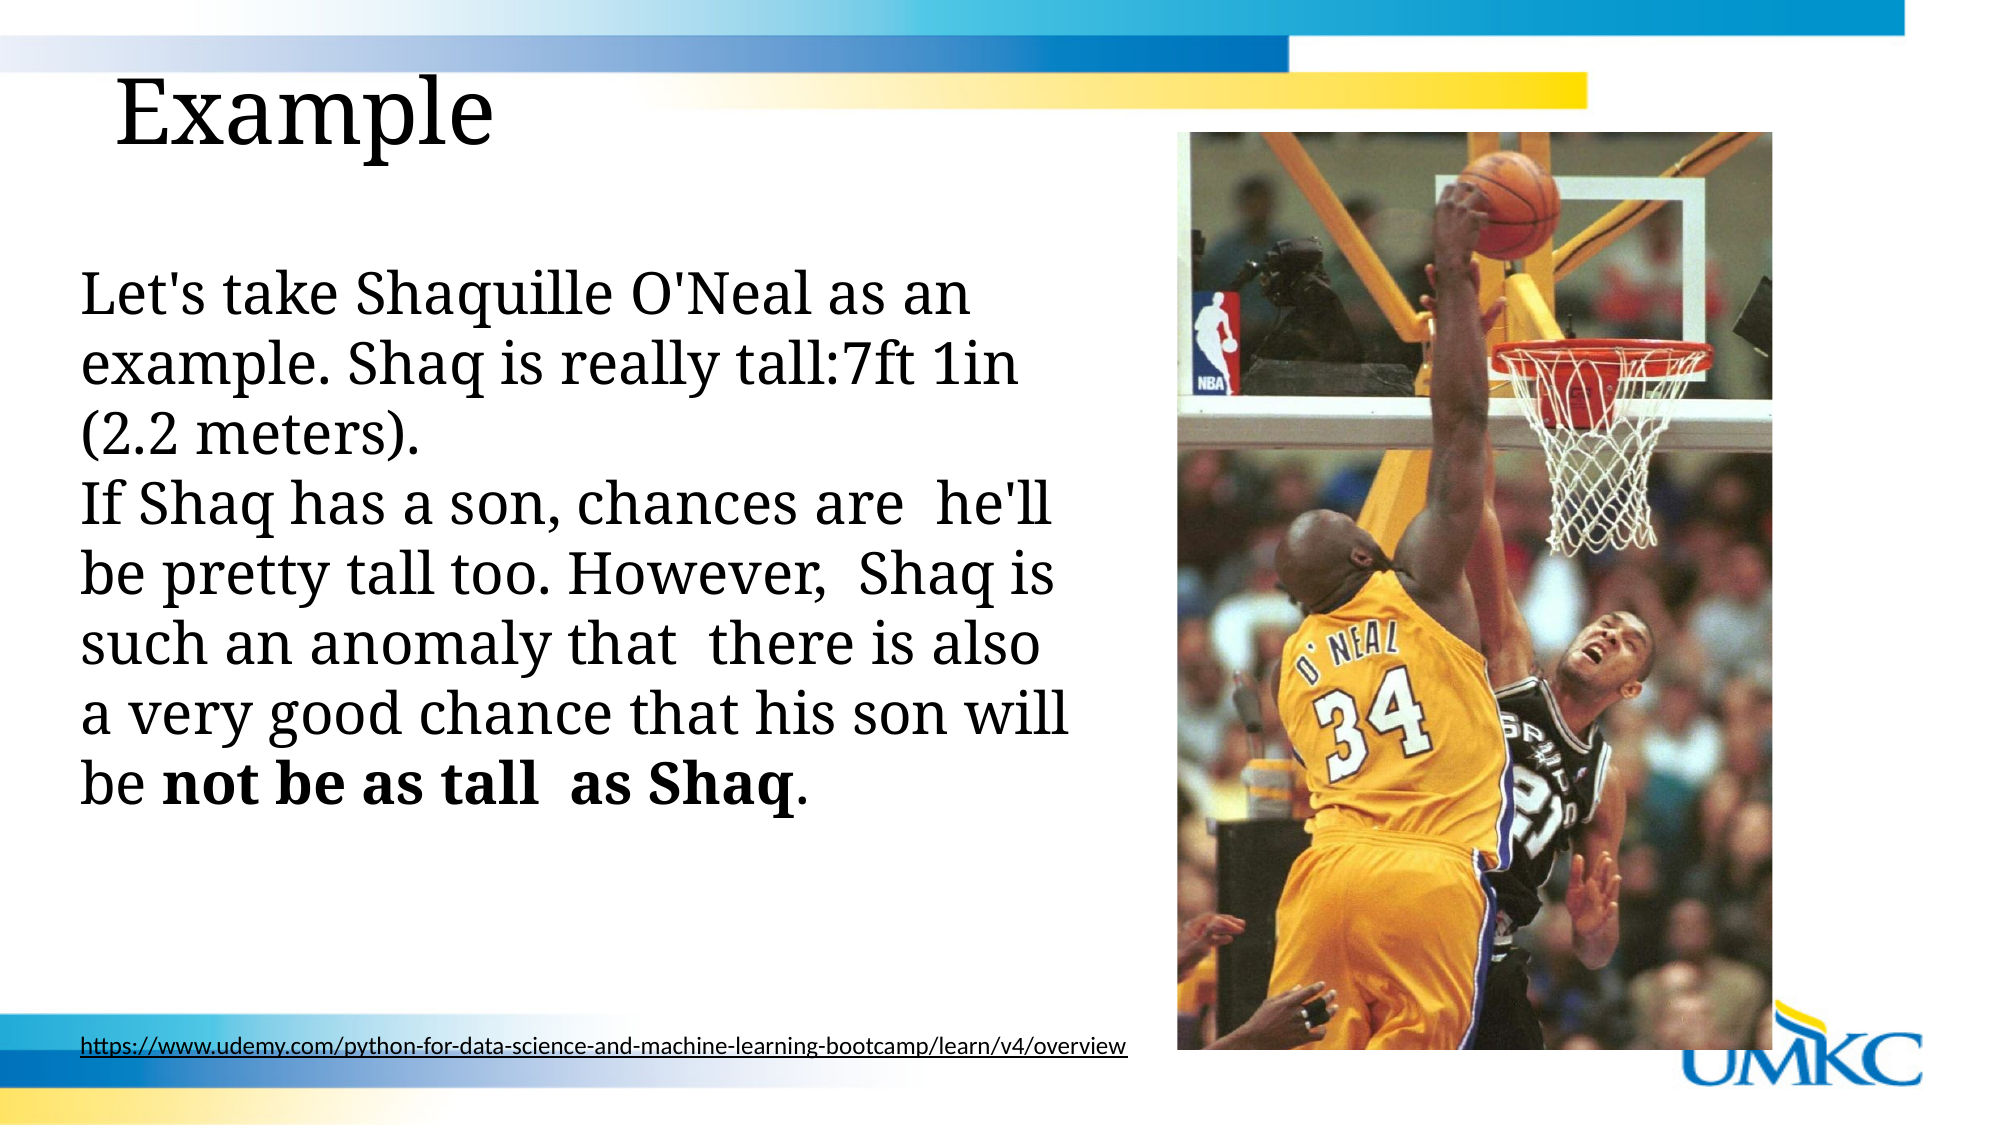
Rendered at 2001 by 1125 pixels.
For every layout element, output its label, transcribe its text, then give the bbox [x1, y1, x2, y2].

text_box Example [99, 45, 1900, 195]
text_box https://www.udemy.com/python-for-data-science-and-machine-learning-bootcamp/learn/v4/overview [65, 1021, 1345, 1067]
picture [0, 0, 2001, 1125]
text_box [1177, 195, 1773, 1051]
picture [1063, 40, 1094, 45]
text_box Let's take Shaquille O'Neal as an example. Shaq is really tall:7ft 1in (2.2 meters). If Shaq has a son, chances are he'll be pretty tall too. However, Shaq is such an anomaly that there is also a very good chance that his son will be not be as tall as Shaq. [65, 248, 1098, 824]
